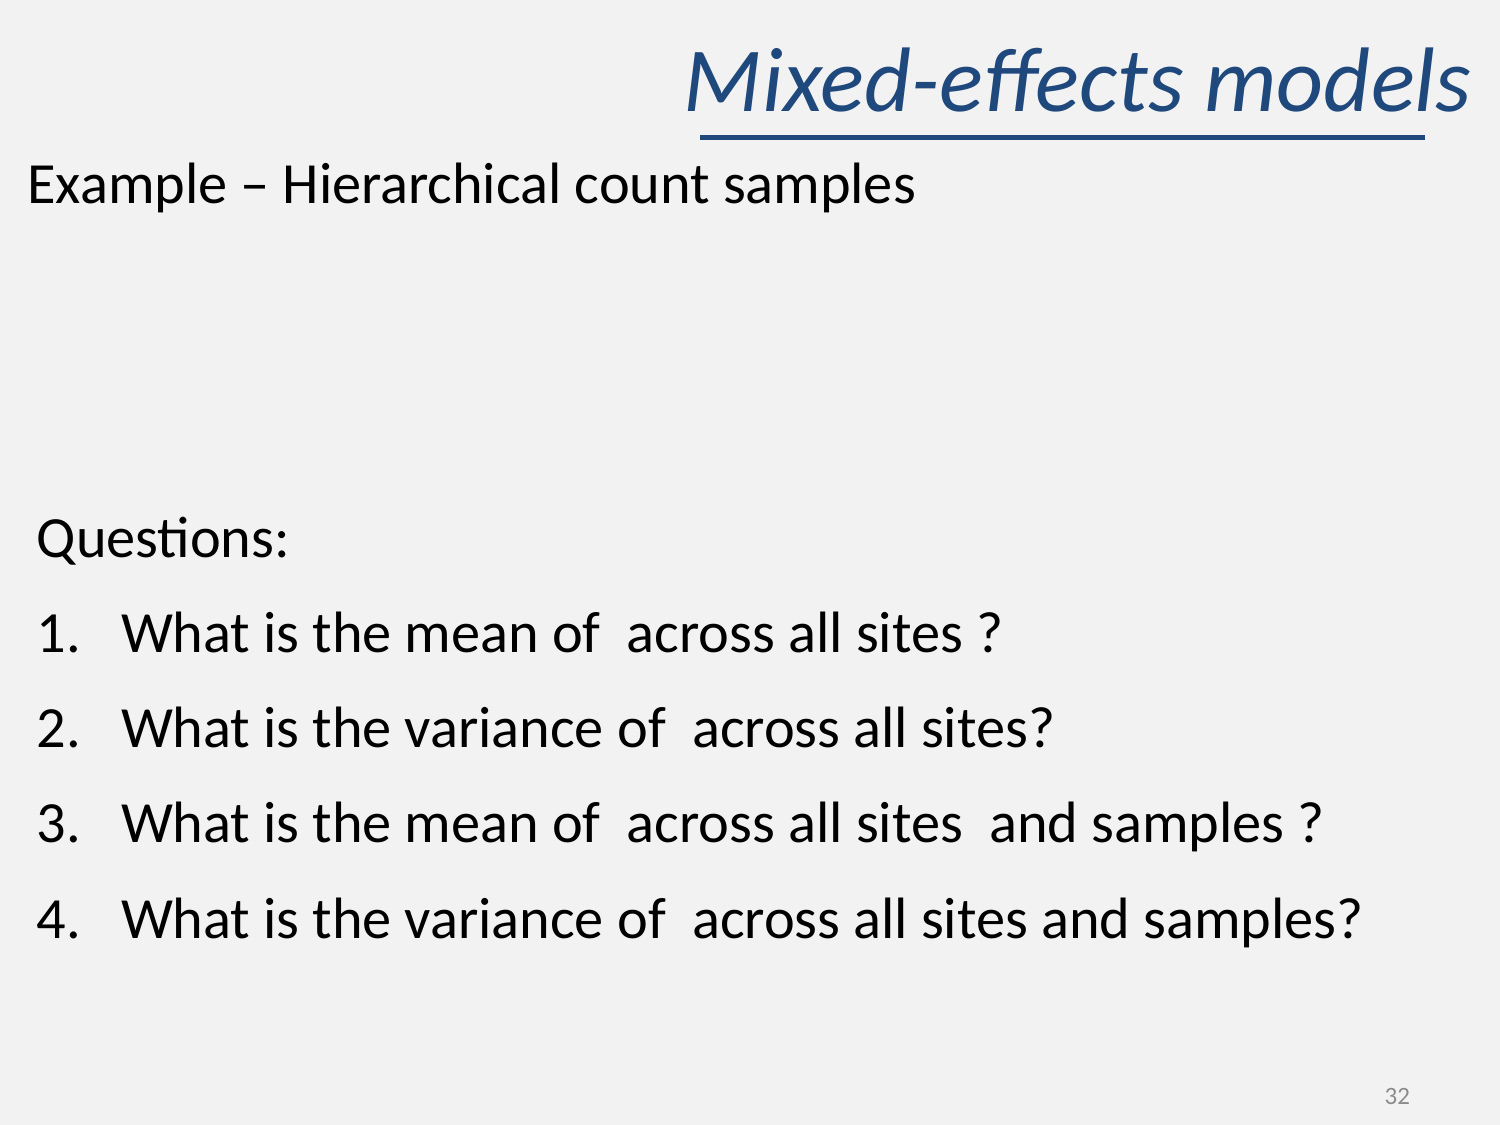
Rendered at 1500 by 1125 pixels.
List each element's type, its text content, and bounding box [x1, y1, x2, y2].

title Mixed-effects models [12, 0, 1488, 150]
slide_number 32 [1074, 1065, 1425, 1125]
